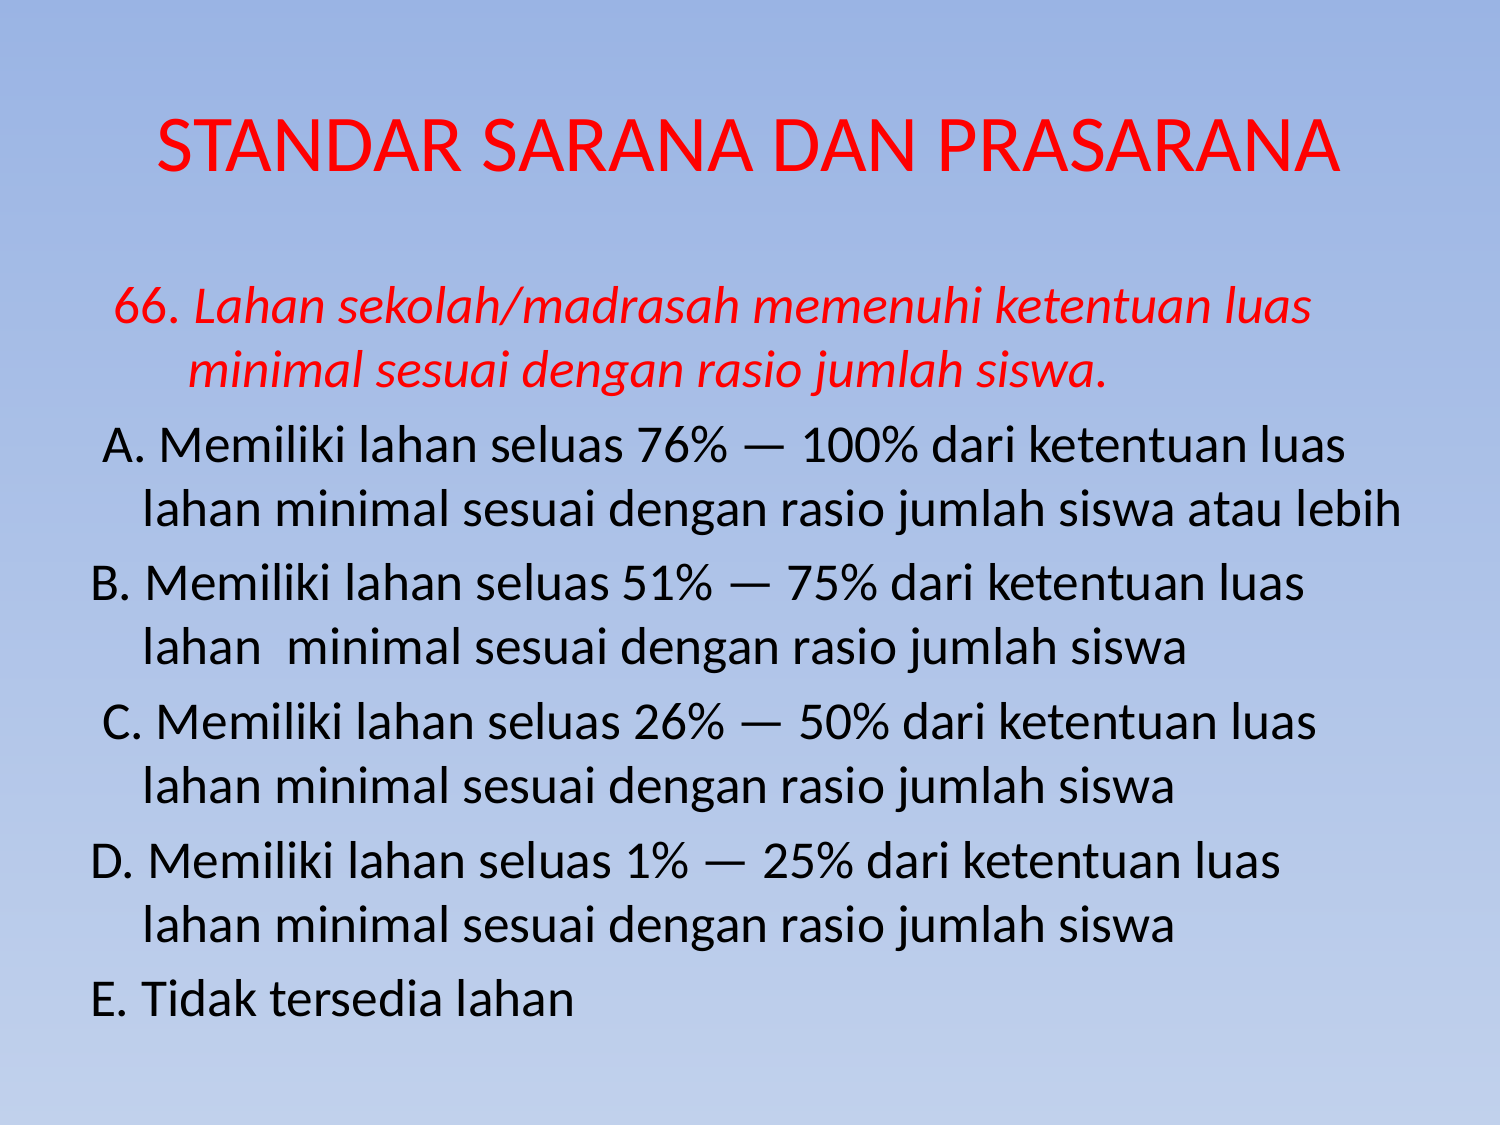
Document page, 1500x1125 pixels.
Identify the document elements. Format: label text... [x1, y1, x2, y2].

title STANDAR SARANA DAN PRASARANA [75, 45, 1425, 233]
list 66. Lahan sekolah/madrasah memenuhi ketentuan luas minimal sesuai dengan rasio jumlah siswa. A. Memiliki lahan seluas 76% — 100% dari ketentuan luas lahan minimal sesuai dengan rasio jumlah siswa atau lebih B. Memiliki lahan seluas 51% — 75% dari ketentuan luas lahan minimal sesuai dengan rasio jumlah siswa C. Memiliki lahan seluas 26% — 50% dari ketentuan luas lahan minimal sesuai dengan rasio jumlah siswa D. Memiliki lahan seluas 1% — 25% dari ketentuan luas lahan minimal sesuai dengan rasio jumlah siswa E. Tidak tersedia lahan [75, 262, 1425, 1100]
